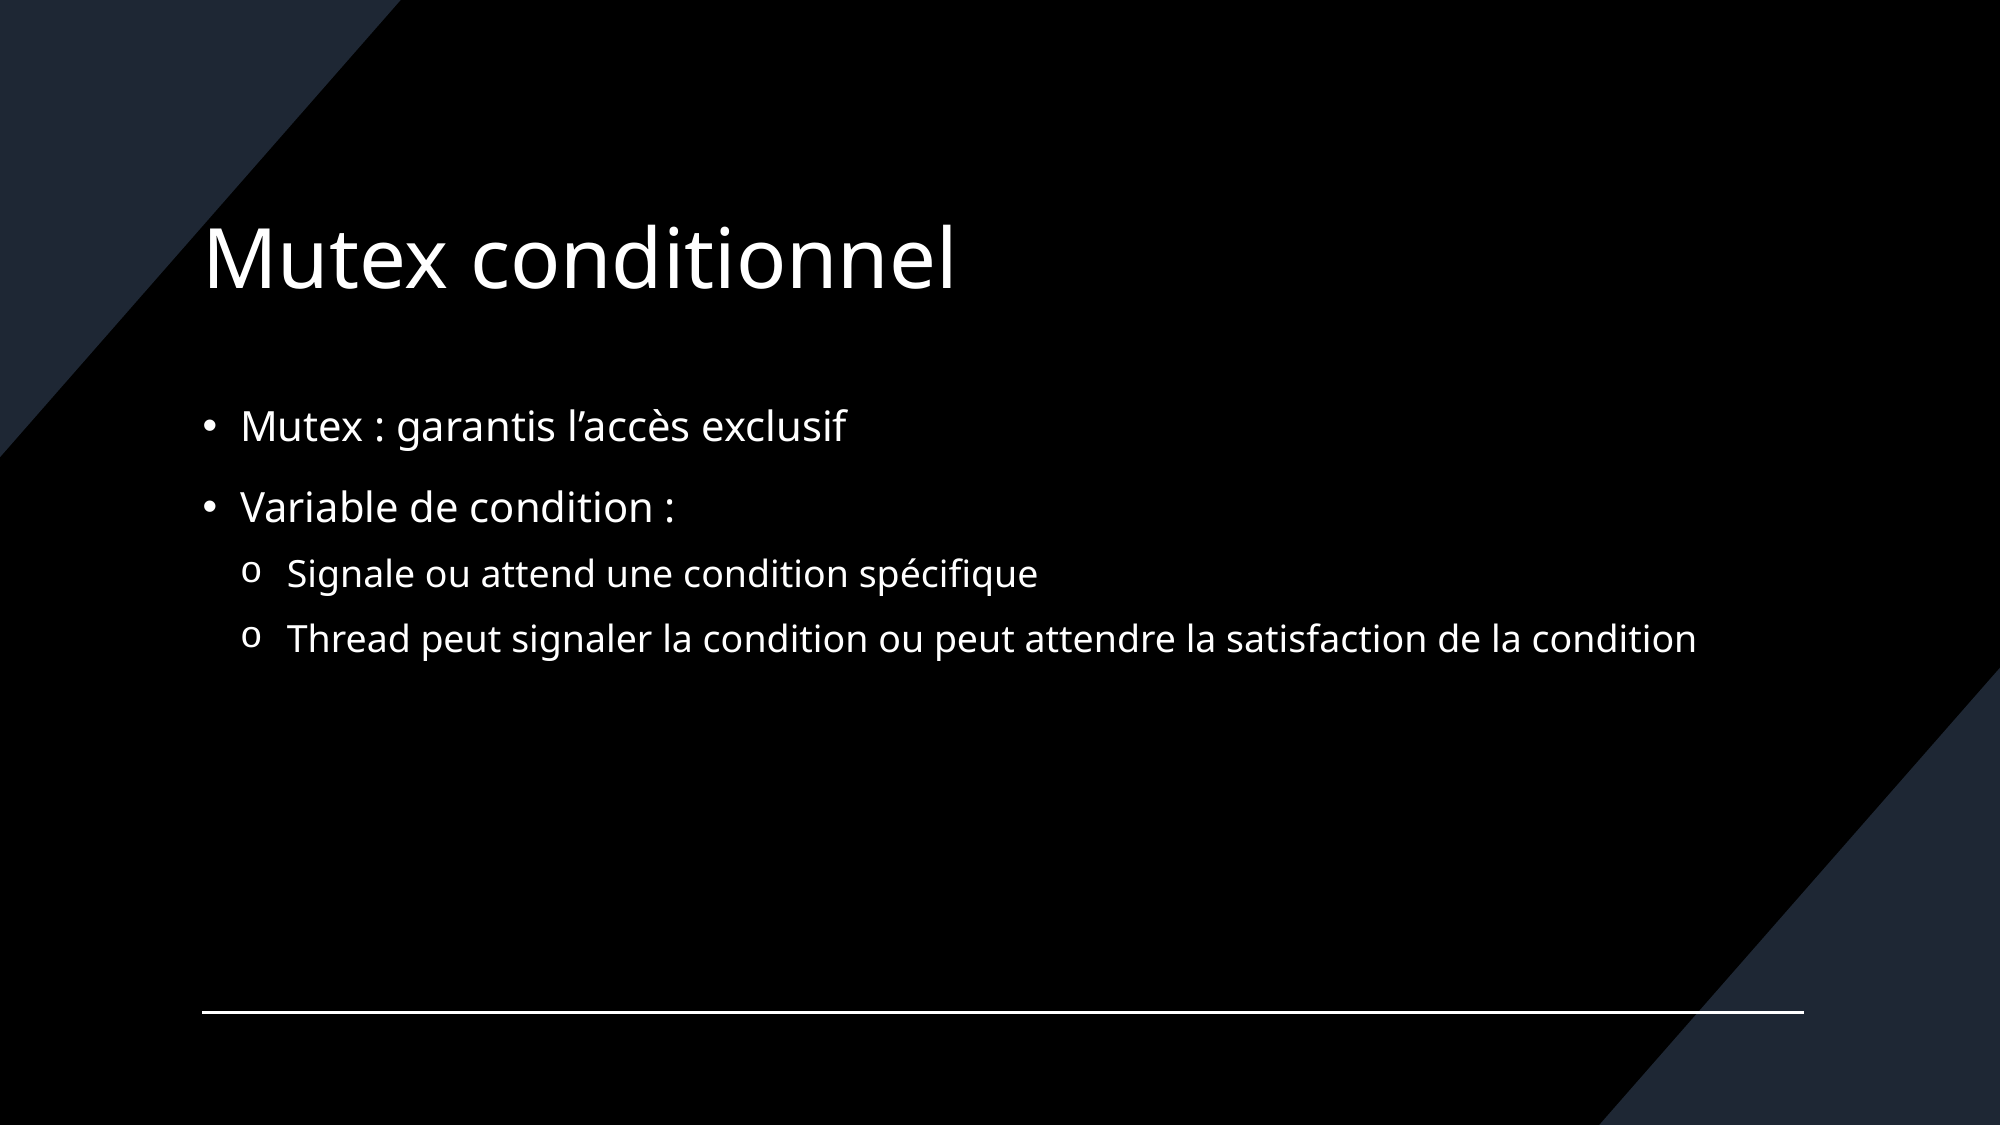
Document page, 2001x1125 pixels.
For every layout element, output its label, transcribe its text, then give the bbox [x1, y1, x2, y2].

title Mutex conditionnel [187, 143, 1813, 367]
list Mutex : garantis l’accès exclusif Variable de condition : Signale ou attend une condition spécifique Thread peut signaler la condition ou peut attendre la satisfaction de la condition [187, 382, 1813, 968]
